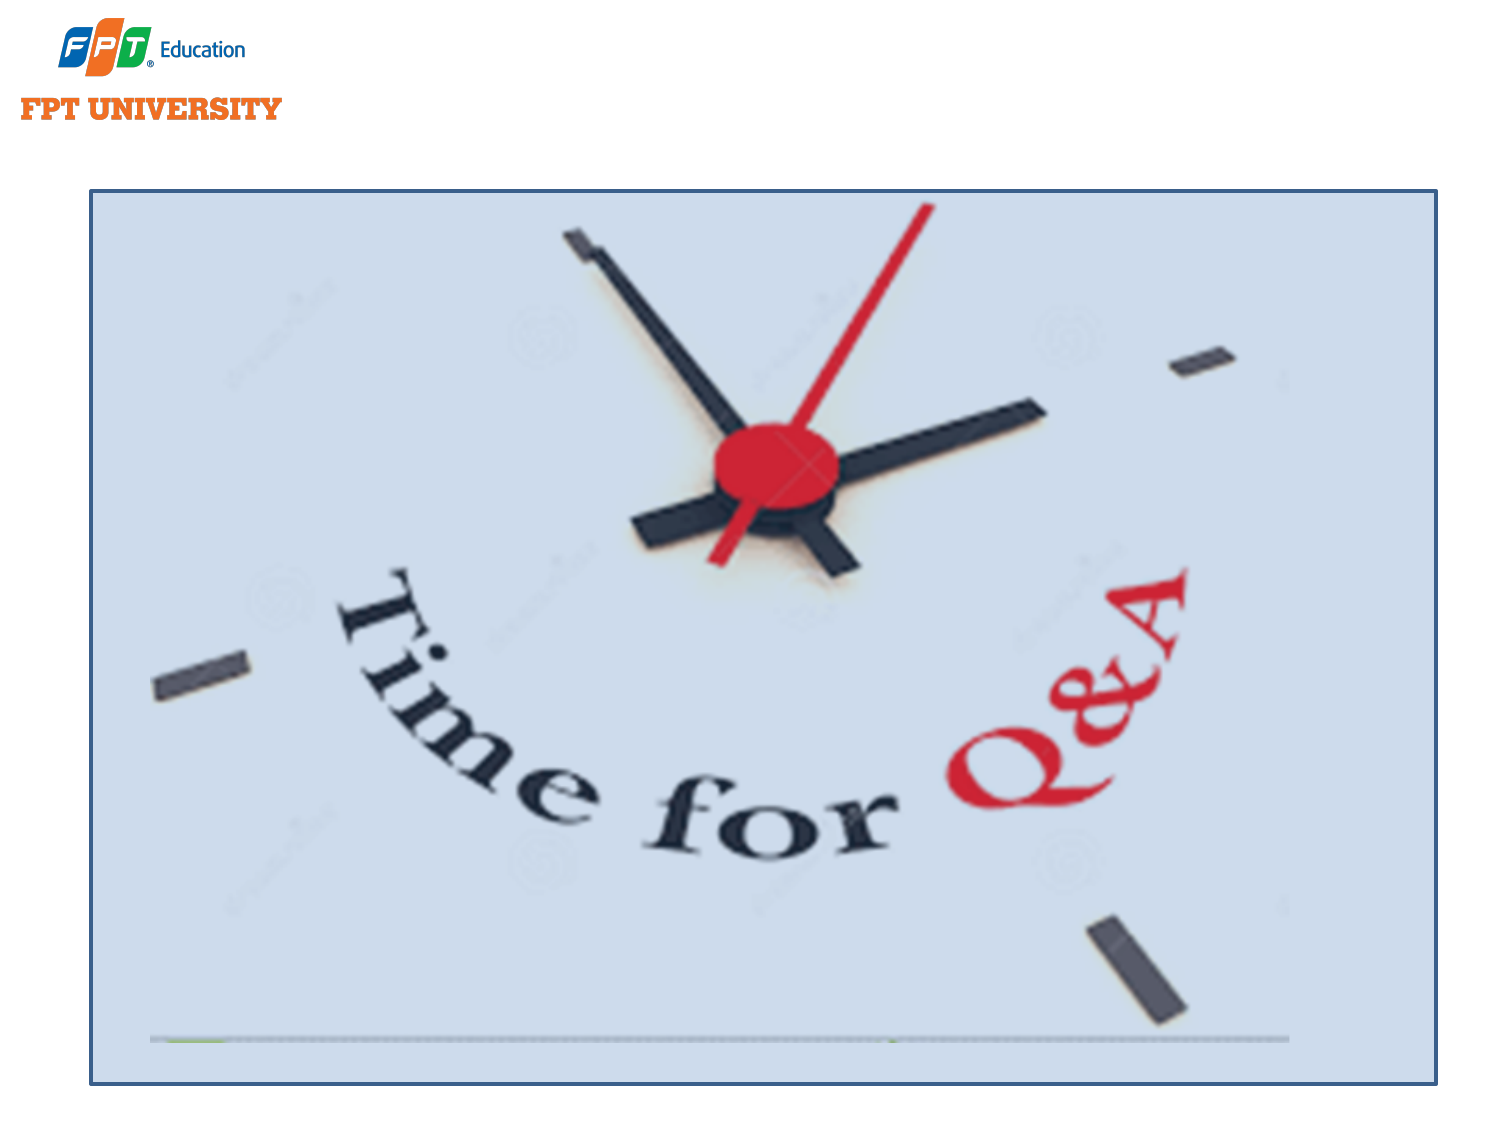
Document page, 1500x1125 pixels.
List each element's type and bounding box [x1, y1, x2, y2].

text_box [90, 191, 1437, 1084]
picture [21, 18, 282, 120]
